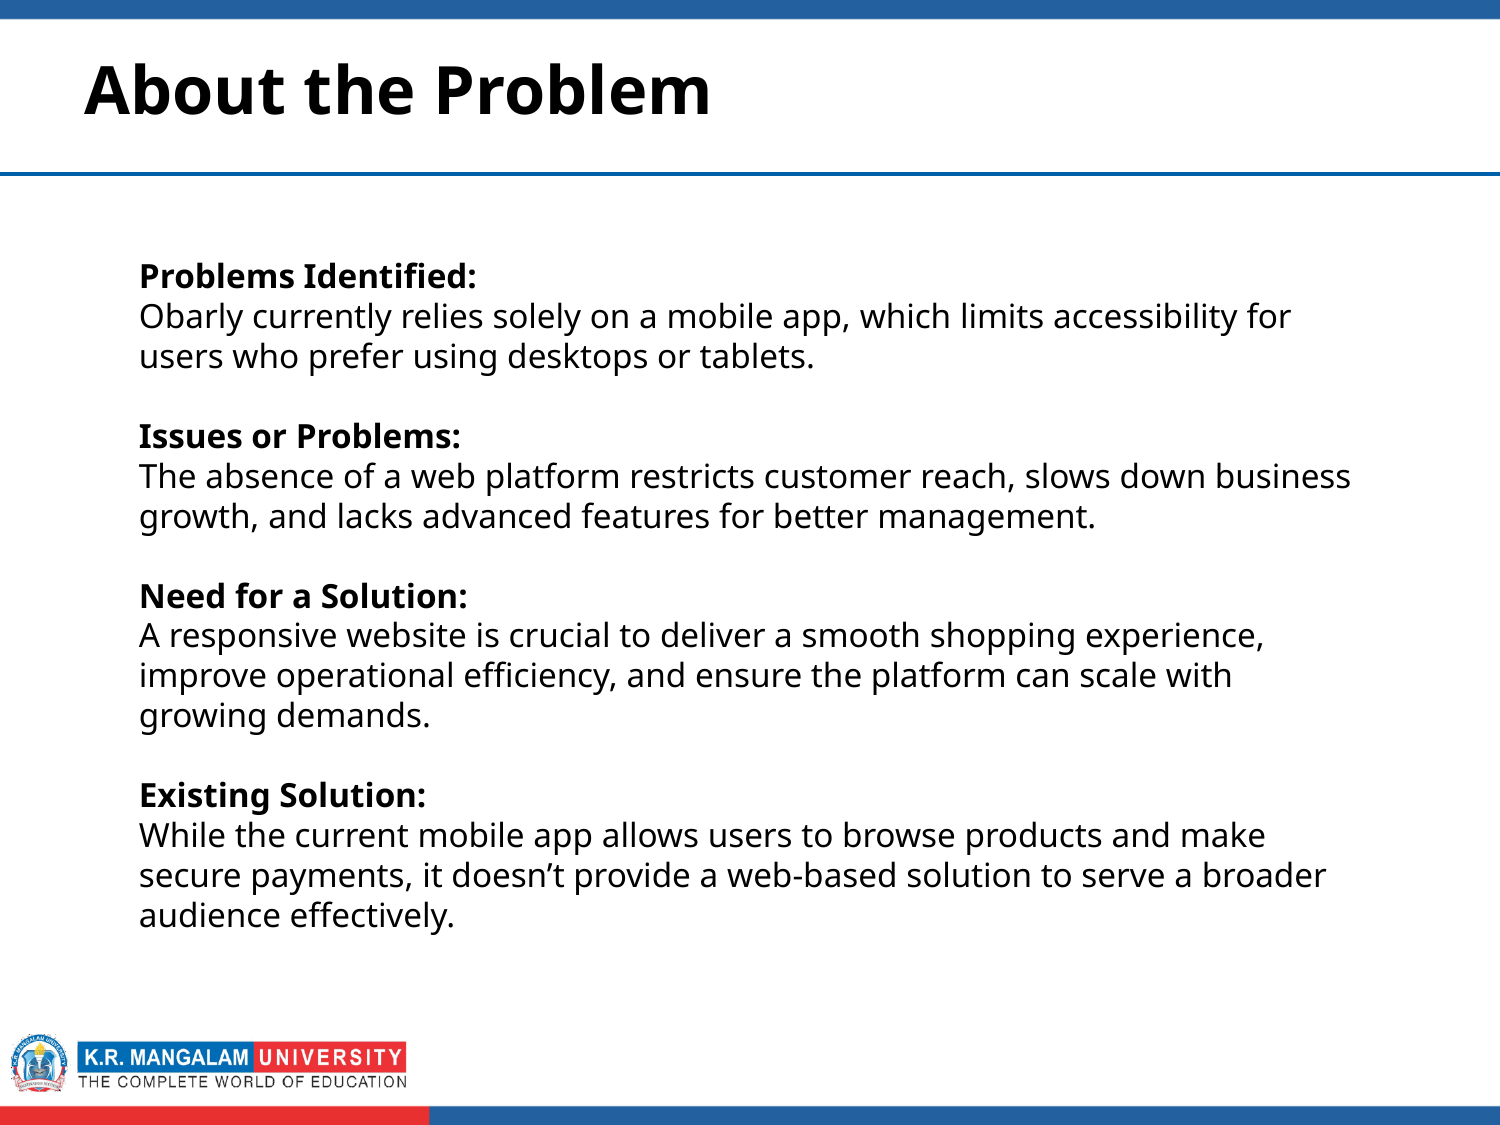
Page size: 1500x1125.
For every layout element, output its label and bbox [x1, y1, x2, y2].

list [0, 175, 1500, 1125]
list [0, 0, 1500, 173]
picture [11, 1034, 408, 1093]
